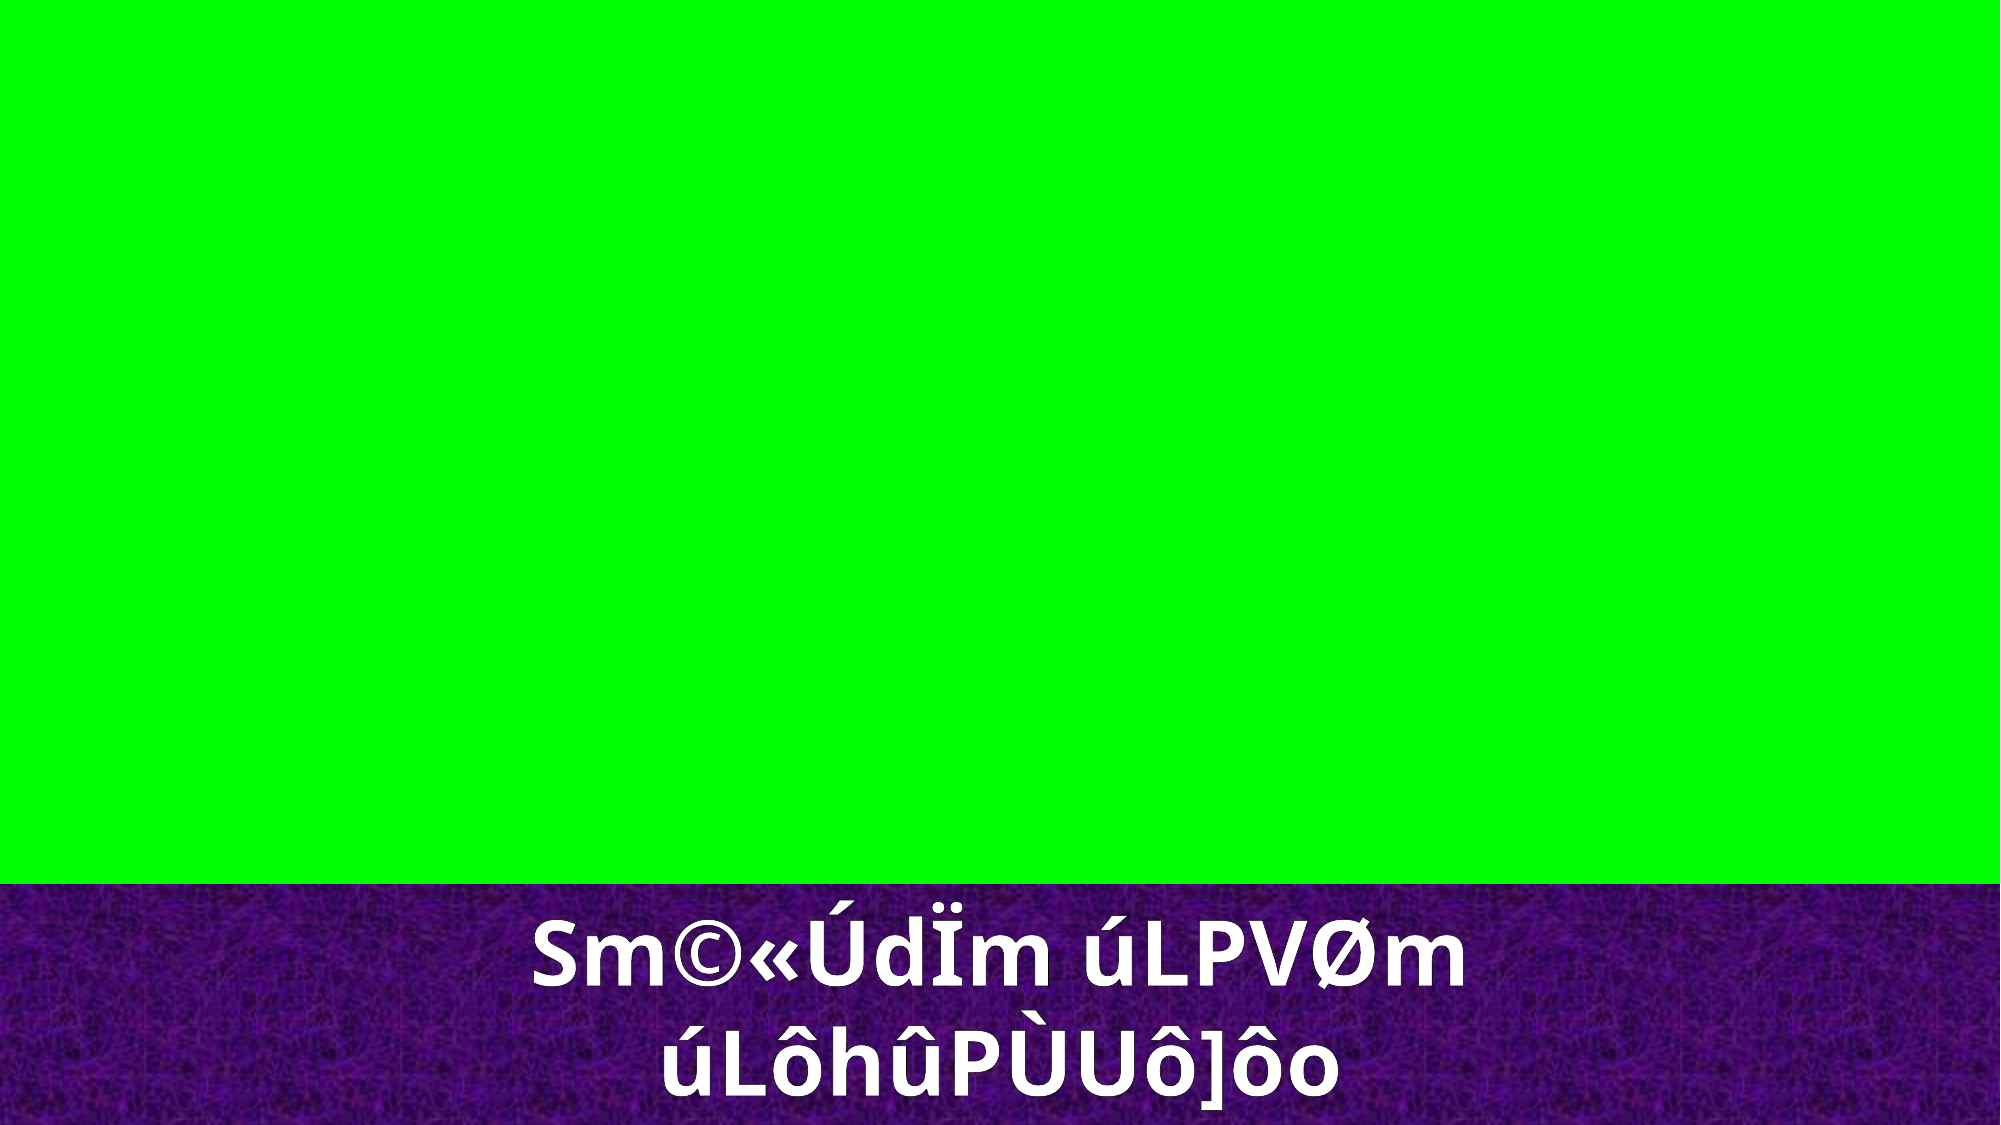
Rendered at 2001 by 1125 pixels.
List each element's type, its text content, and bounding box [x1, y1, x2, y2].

text_box Sm©«ÚdÏm úLPVØm úLôhûPÙUô]ôo [0, 886, 2000, 1122]
